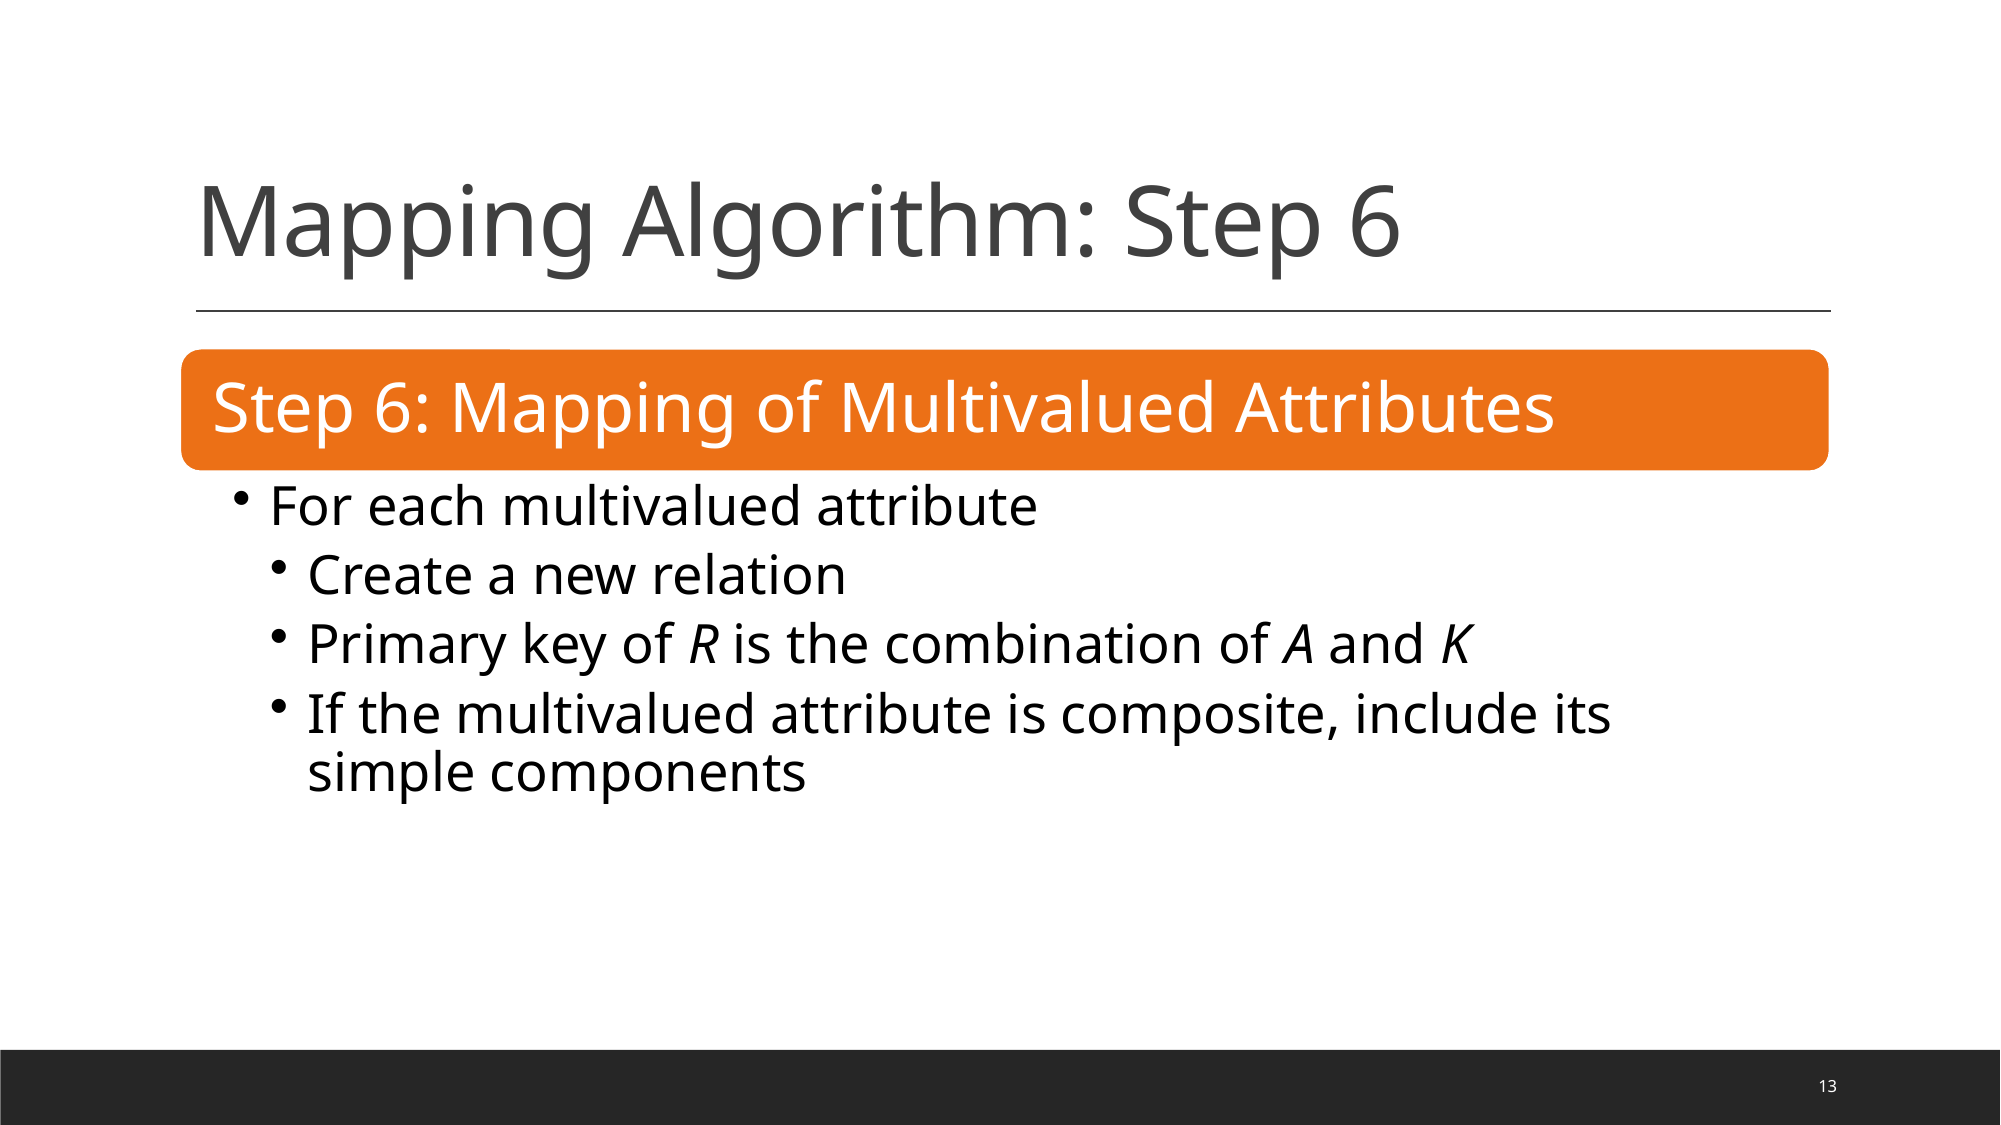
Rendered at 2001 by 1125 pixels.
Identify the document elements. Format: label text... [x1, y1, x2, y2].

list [179, 345, 1831, 806]
title Mapping Algorithm: Step 6 [180, 47, 1830, 285]
slide_number 13 [1803, 1057, 1932, 1118]
